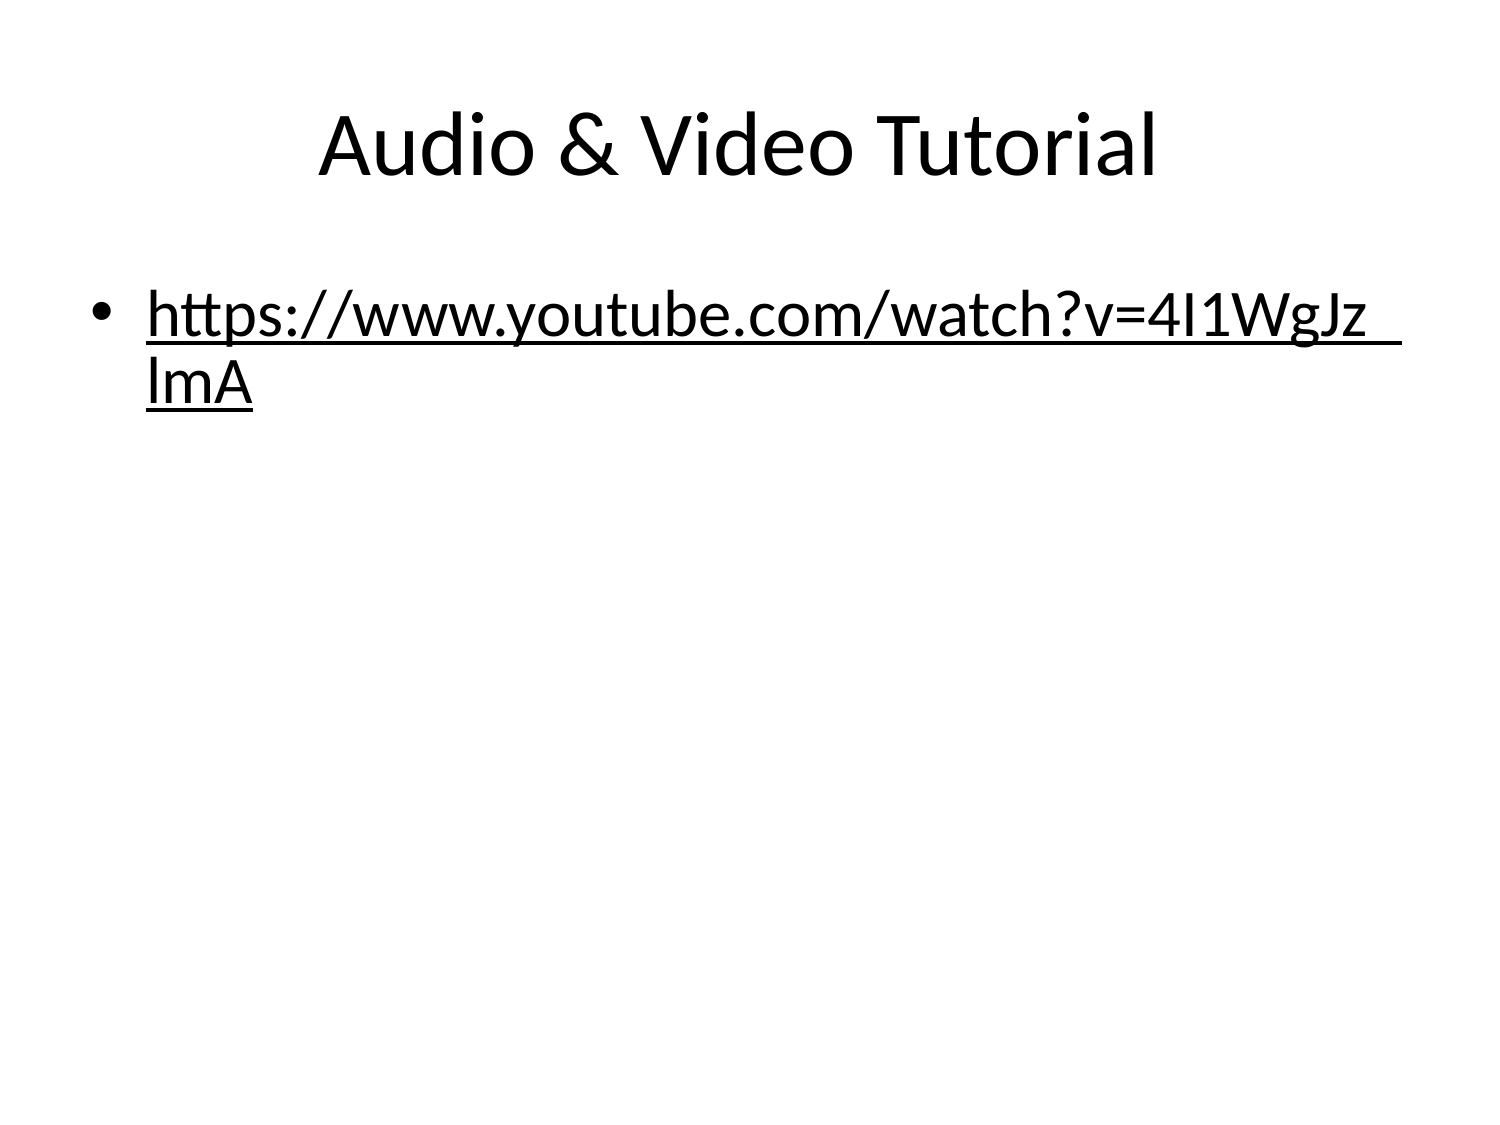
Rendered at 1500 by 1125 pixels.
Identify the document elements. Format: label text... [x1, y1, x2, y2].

list https://www.youtube.com/watch?v=4I1WgJz_lmA [75, 262, 1425, 1005]
title Audio & Video Tutorial [75, 45, 1425, 233]
